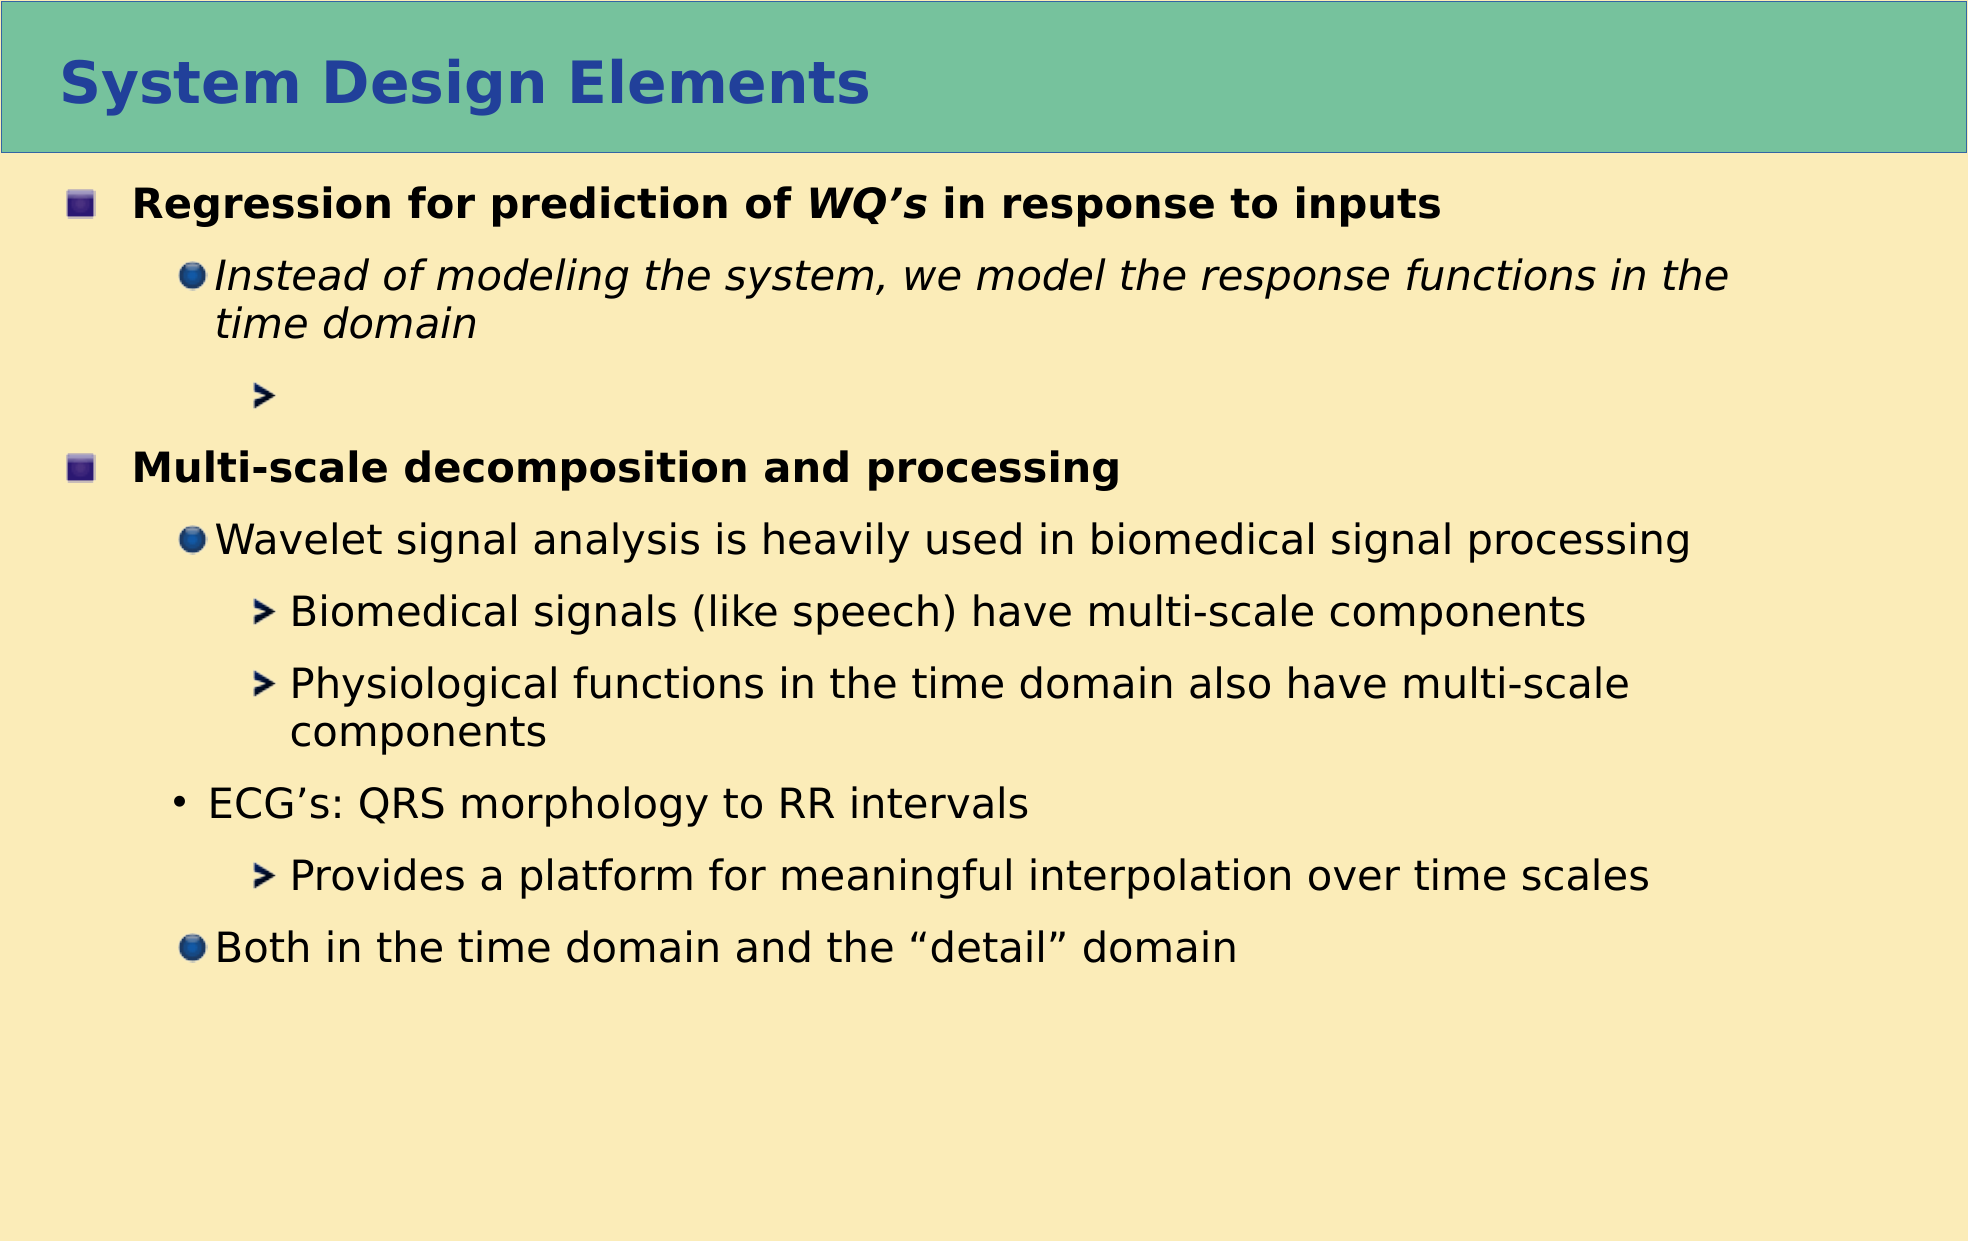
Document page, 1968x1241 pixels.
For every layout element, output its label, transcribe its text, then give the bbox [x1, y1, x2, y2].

picture [253, 669, 278, 699]
picture [253, 597, 278, 627]
picture [253, 861, 278, 891]
picture [178, 261, 208, 291]
picture [253, 381, 278, 411]
text_box Regression for prediction of WQ’s in response to inputs Instead of modeling the system, we model the response functions in the time domain Multi-scale decomposition and processing Wavelet signal analysis is heavily used in biomedical signal processing Biomedical signals (like speech) have multi-scale components Physiological functions in the time domain also have multi-scale components ECG’s: QRS morphology to RR intervals Provides a platform for meaningful interpolation over time scales Both in the time domain and the “detail” domain [65, 137, 1827, 1135]
picture [178, 933, 208, 963]
picture [66, 189, 96, 219]
text_box System Design Elements [59, 27, 1832, 118]
picture [178, 525, 208, 555]
text_box [1, 1, 1967, 153]
picture [66, 453, 96, 483]
